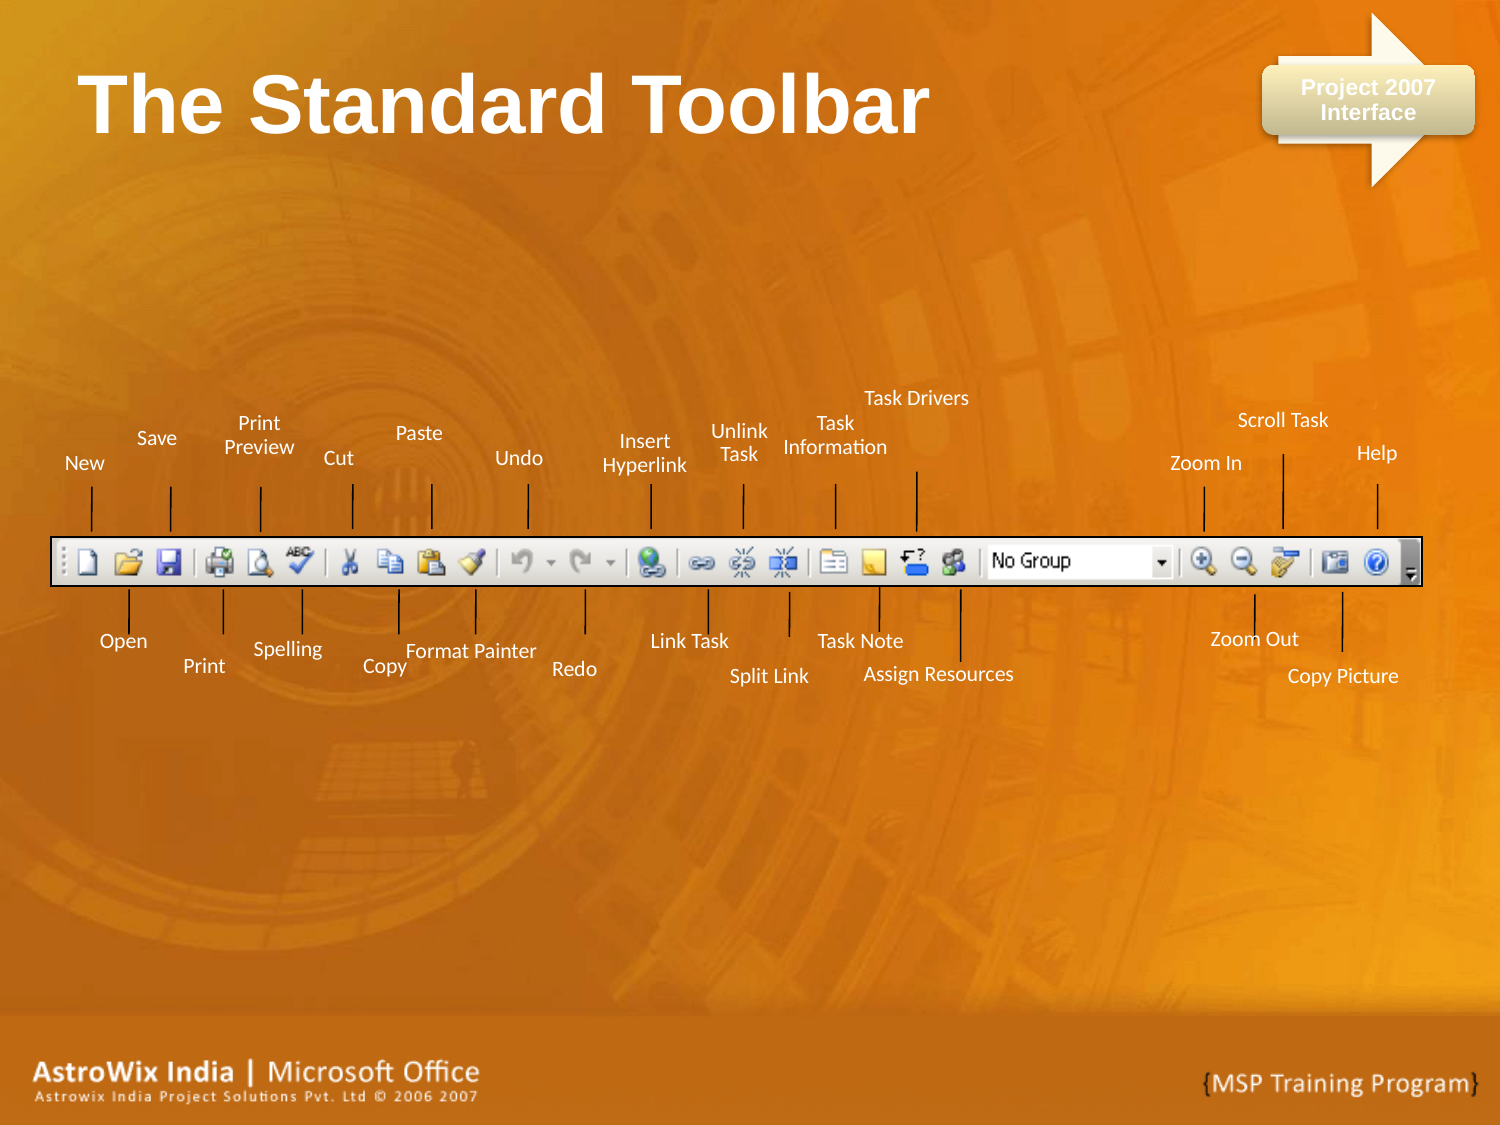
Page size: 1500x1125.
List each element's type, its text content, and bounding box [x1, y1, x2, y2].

picture [0, 0, 1500, 1125]
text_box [49, 379, 1451, 726]
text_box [1262, 12, 1476, 188]
title The Standard Toolbar [62, 54, 1257, 161]
